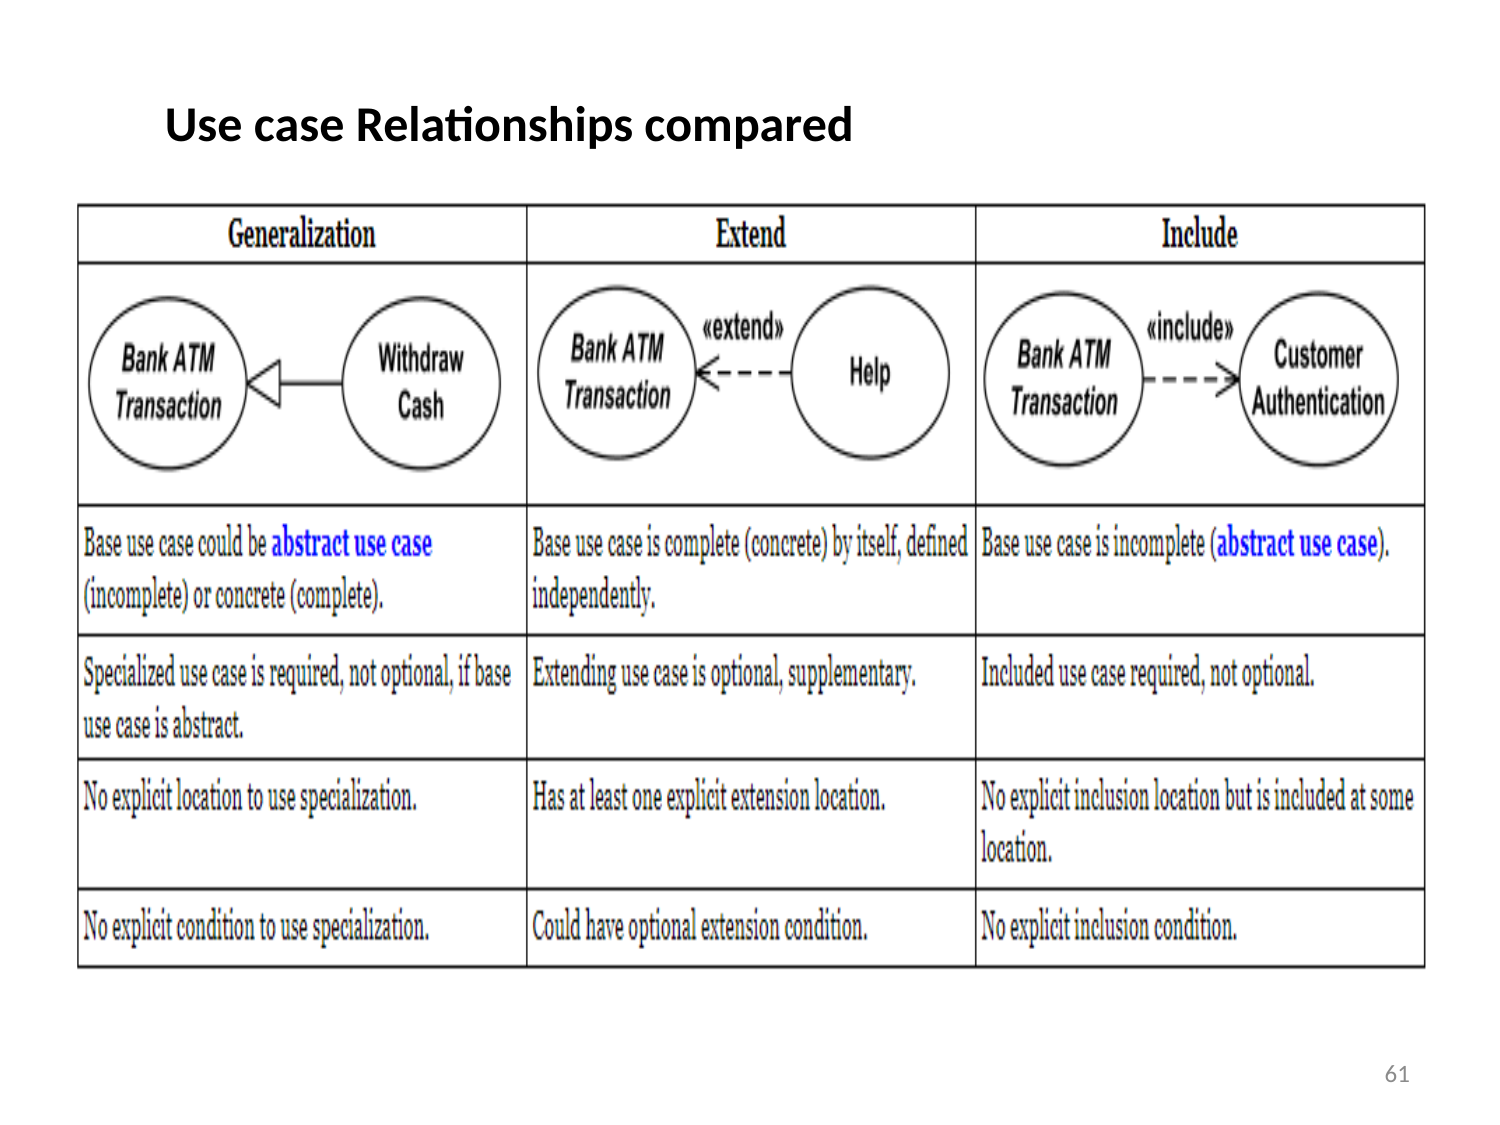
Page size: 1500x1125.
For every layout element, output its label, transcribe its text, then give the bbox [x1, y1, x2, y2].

text_box Use case Relationships compared [149, 83, 963, 159]
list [76, 199, 1427, 976]
slide_number 61 [1074, 1042, 1425, 1103]
